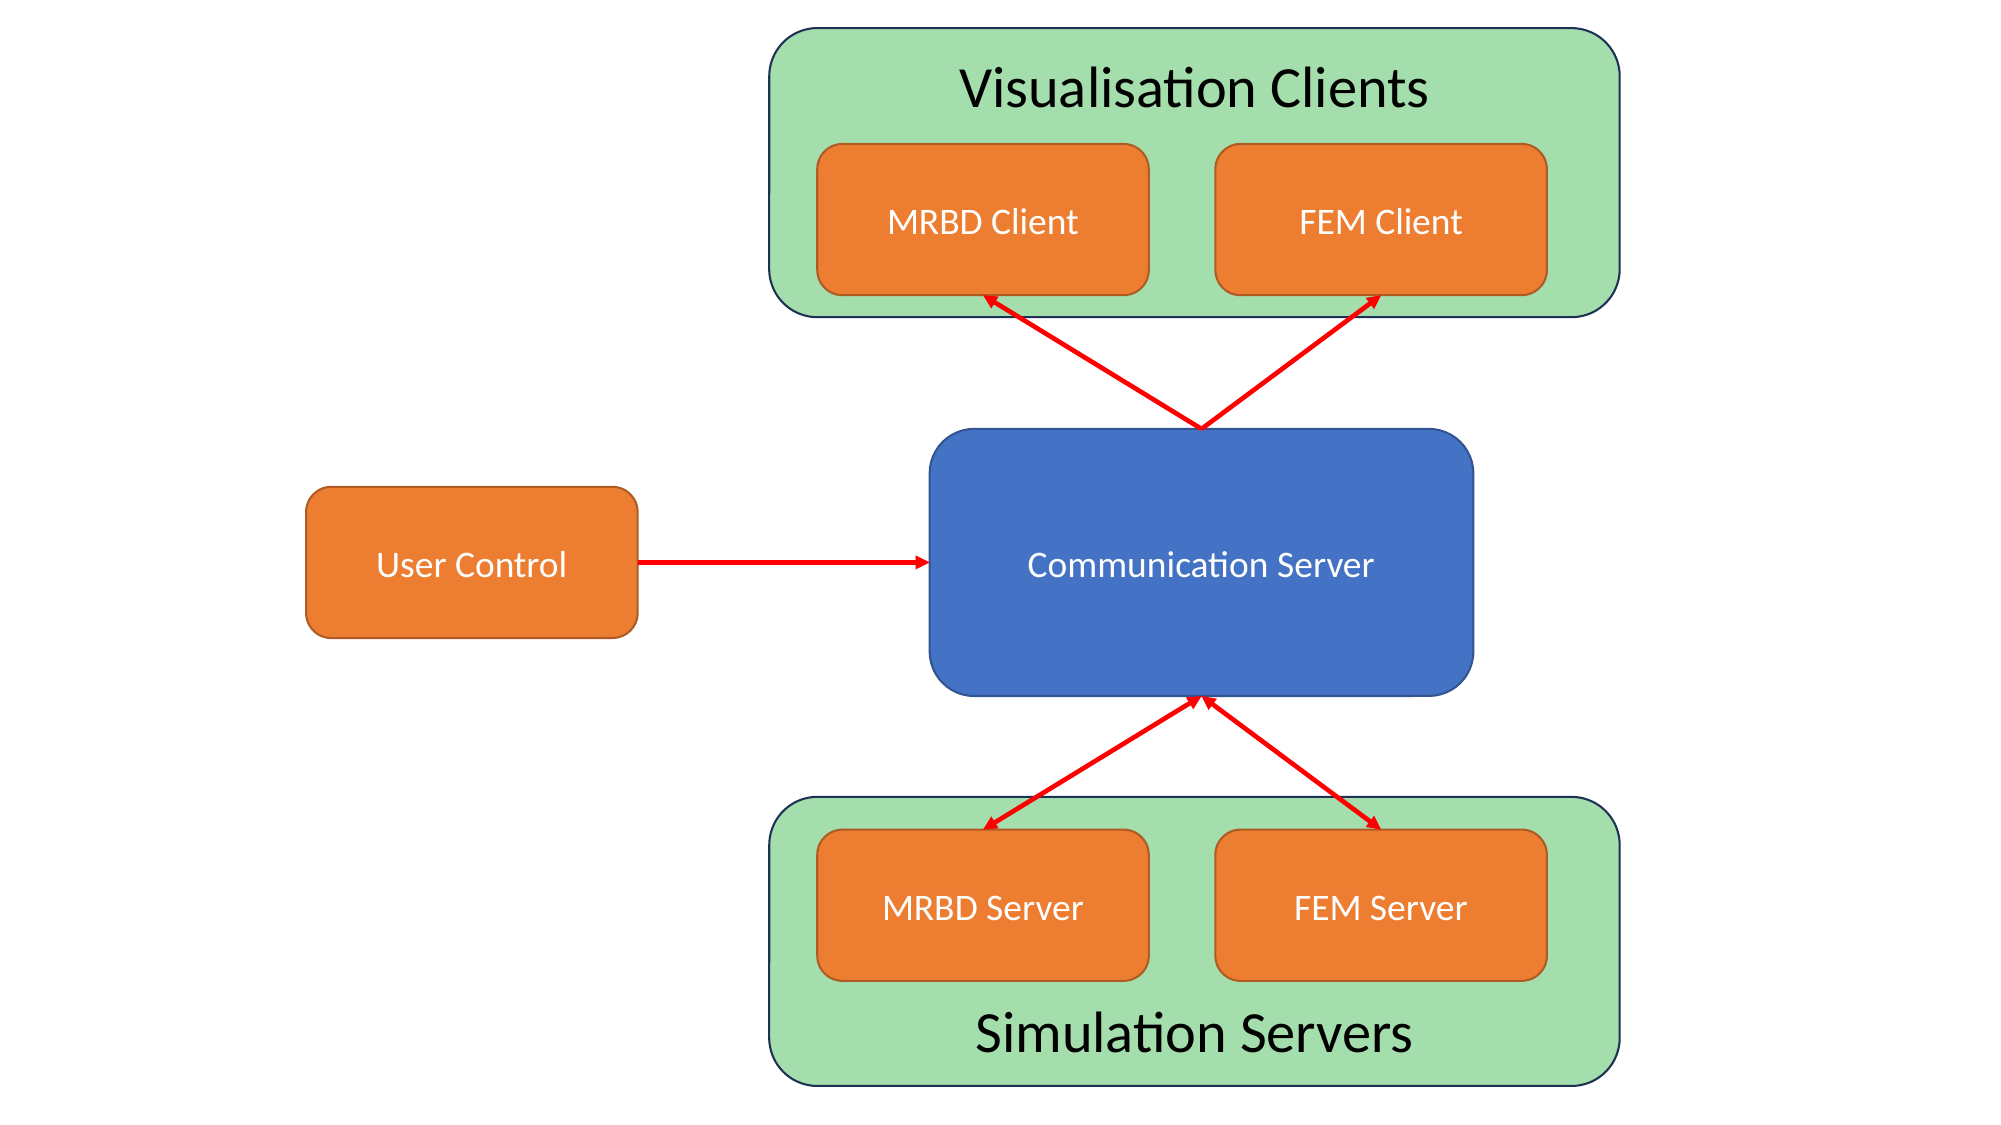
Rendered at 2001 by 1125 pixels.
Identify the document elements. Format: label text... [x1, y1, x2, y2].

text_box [1201, 295, 1382, 429]
text_box MRBD Server [816, 828, 1150, 982]
text_box MRBD Client [816, 142, 1150, 297]
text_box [982, 295, 1201, 429]
text_box Visualisation Clients [768, 27, 1621, 319]
text_box FEM Client [1214, 142, 1548, 297]
text_box Simulation Servers [768, 795, 1621, 1087]
text_box FEM Server [1214, 828, 1548, 982]
text_box Communication Server [928, 427, 1475, 698]
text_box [982, 695, 1201, 830]
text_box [1201, 695, 1382, 830]
text_box User Control [305, 485, 639, 640]
